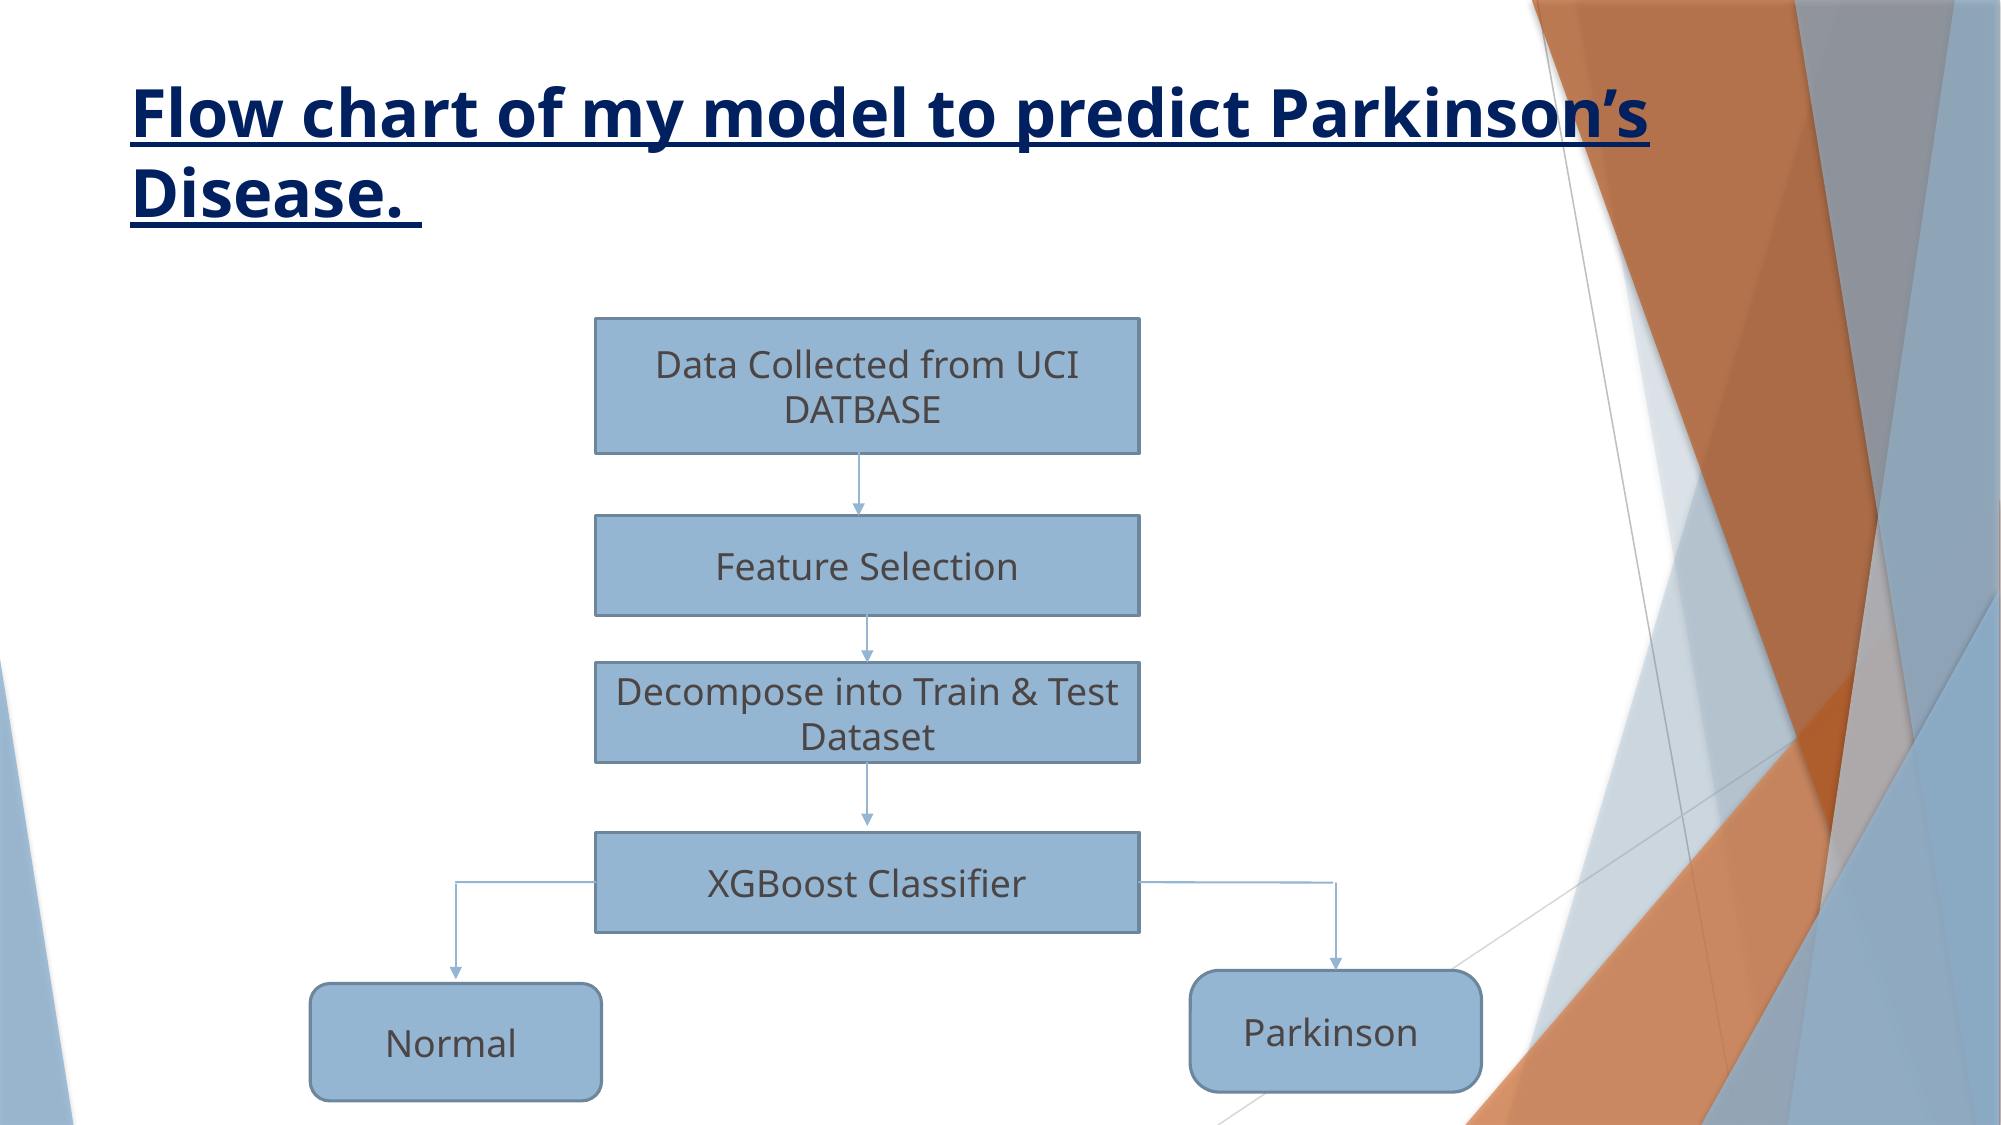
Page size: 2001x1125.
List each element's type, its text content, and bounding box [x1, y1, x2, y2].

text_box Normal [308, 981, 604, 1103]
title Flow chart of my model to predict Parkinson’s Disease. [115, 63, 1707, 256]
text_box Decompose into Train & Test Dataset [594, 661, 1141, 764]
text_box XGBoost Classifier [594, 831, 1141, 934]
text_box Parkinson [1188, 968, 1484, 1094]
text_box Data Collected from UCI DATBASE [594, 317, 1141, 455]
text_box Feature Selection [594, 514, 1141, 617]
